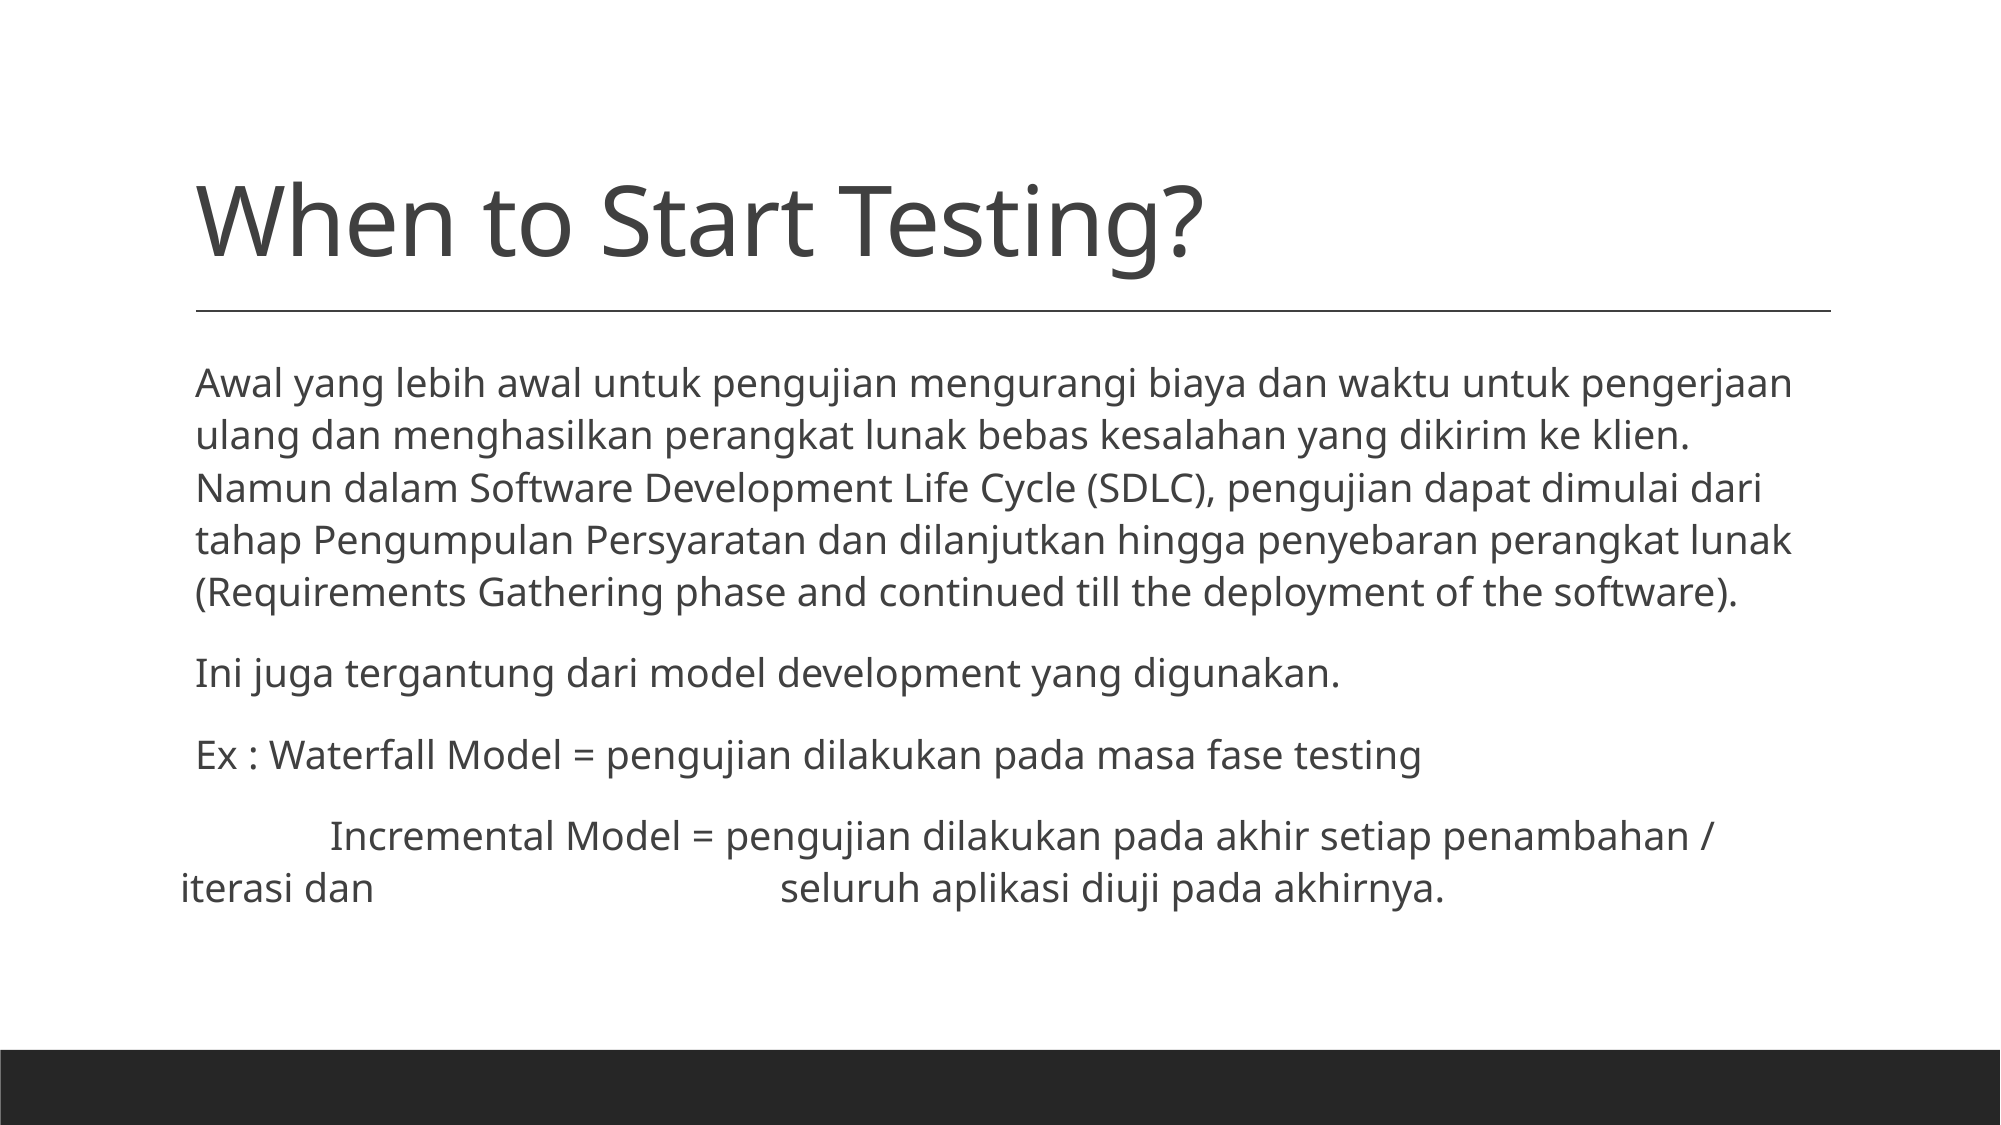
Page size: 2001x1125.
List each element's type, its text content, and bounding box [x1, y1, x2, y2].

title When to Start Testing? [180, 47, 1830, 285]
list Awal yang lebih awal untuk pengujian mengurangi biaya dan waktu untuk pengerjaan ulang dan menghasilkan perangkat lunak bebas kesalahan yang dikirim ke klien. Namun dalam Software Development Life Cycle (SDLC), pengujian dapat dimulai dari tahap Pengumpulan Persyaratan dan dilanjutkan hingga penyebaran perangkat lunak (Requirements Gathering phase and continued till the deployment of the software). Ini juga tergantung dari model development yang digunakan. Ex : Waterfall Model = pengujian dilakukan pada masa fase testing Incremental Model = pengujian dilakukan pada akhir setiap penambahan / iterasi dan seluruh aplikasi diuji pada akhirnya. [180, 345, 1830, 963]
